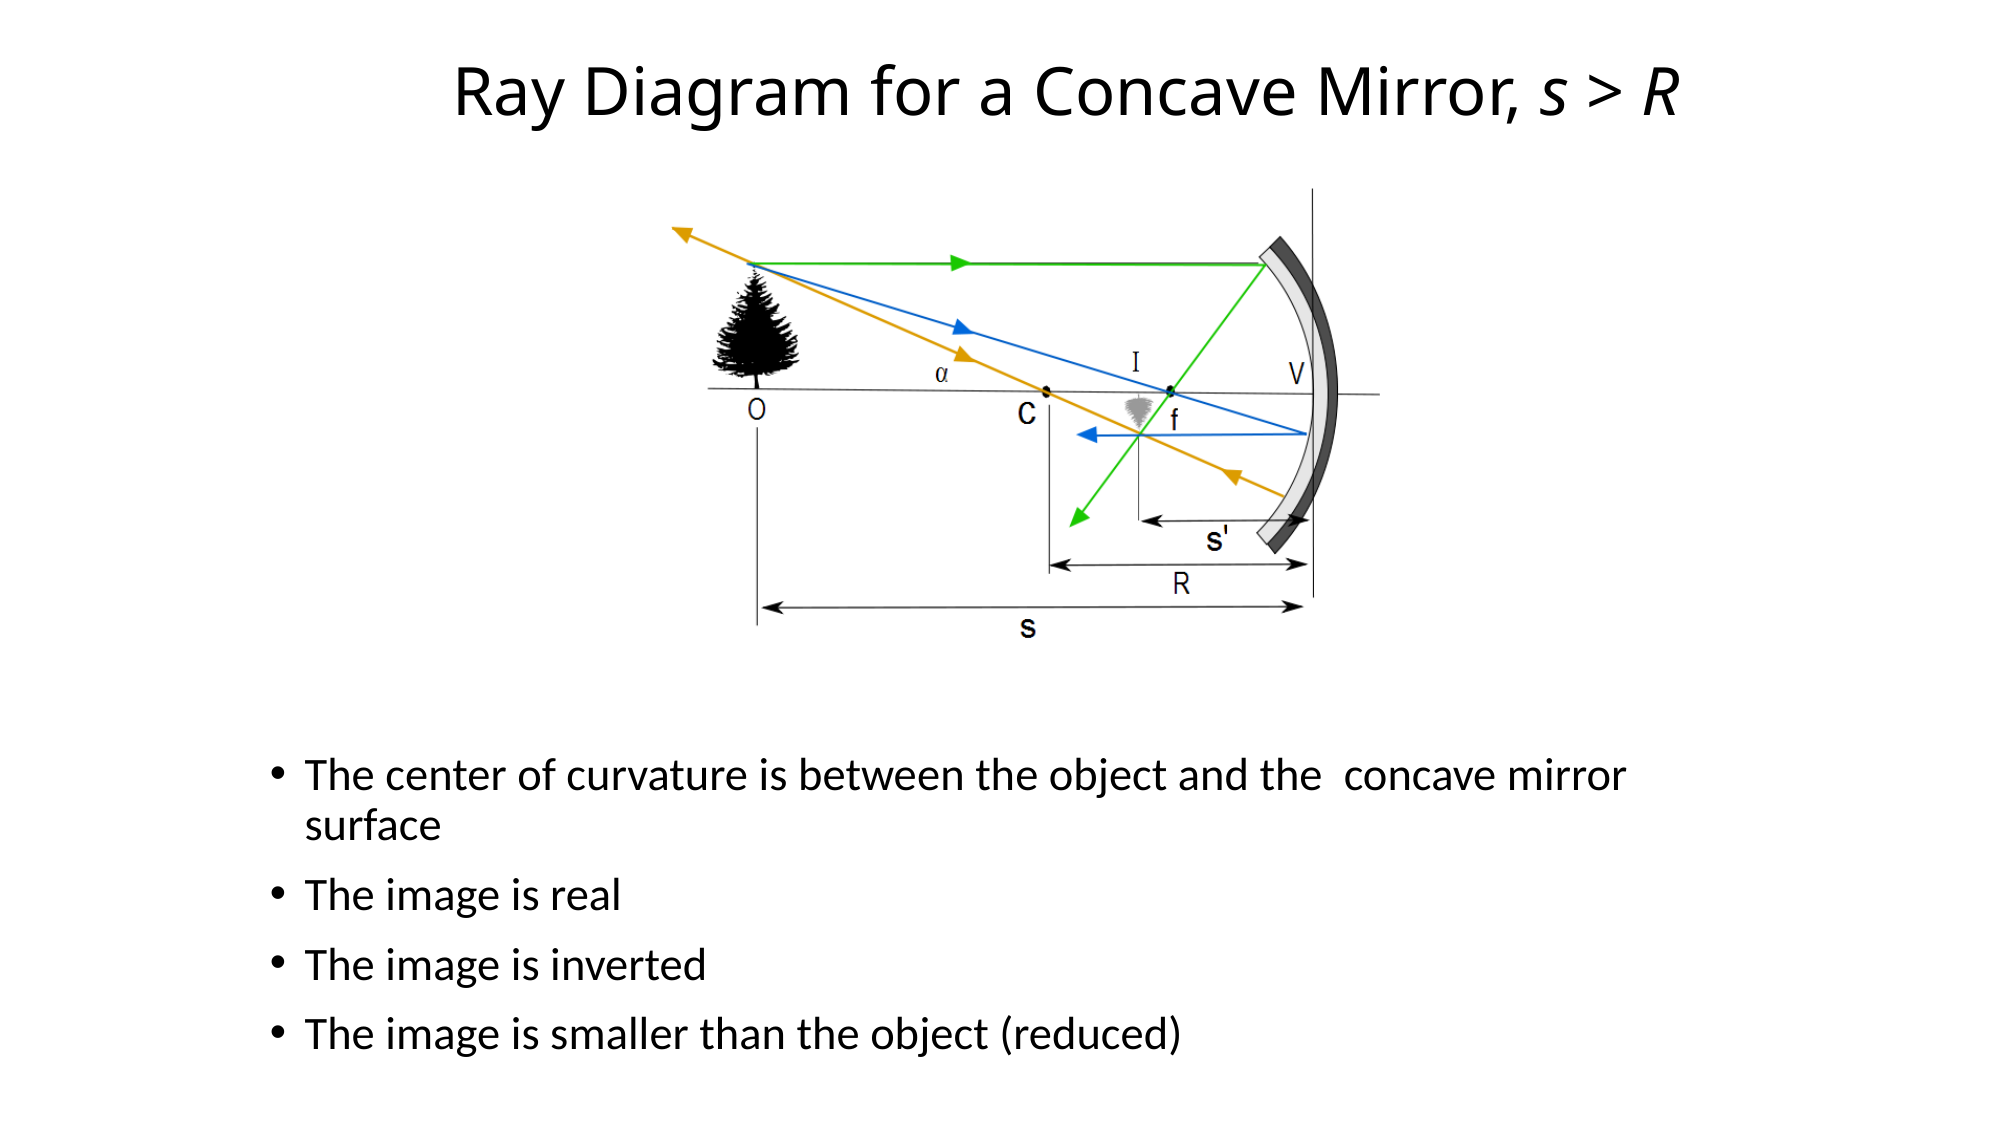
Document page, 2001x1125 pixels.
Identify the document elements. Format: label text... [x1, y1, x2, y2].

title Ray Diagram for a Concave Mirror, s > R [437, 0, 1750, 188]
picture [671, 188, 1381, 639]
list The center of curvature is between the object and the concave mirror surface The image is real The image is inverted The image is smaller than the object (reduced) [254, 743, 1755, 1069]
